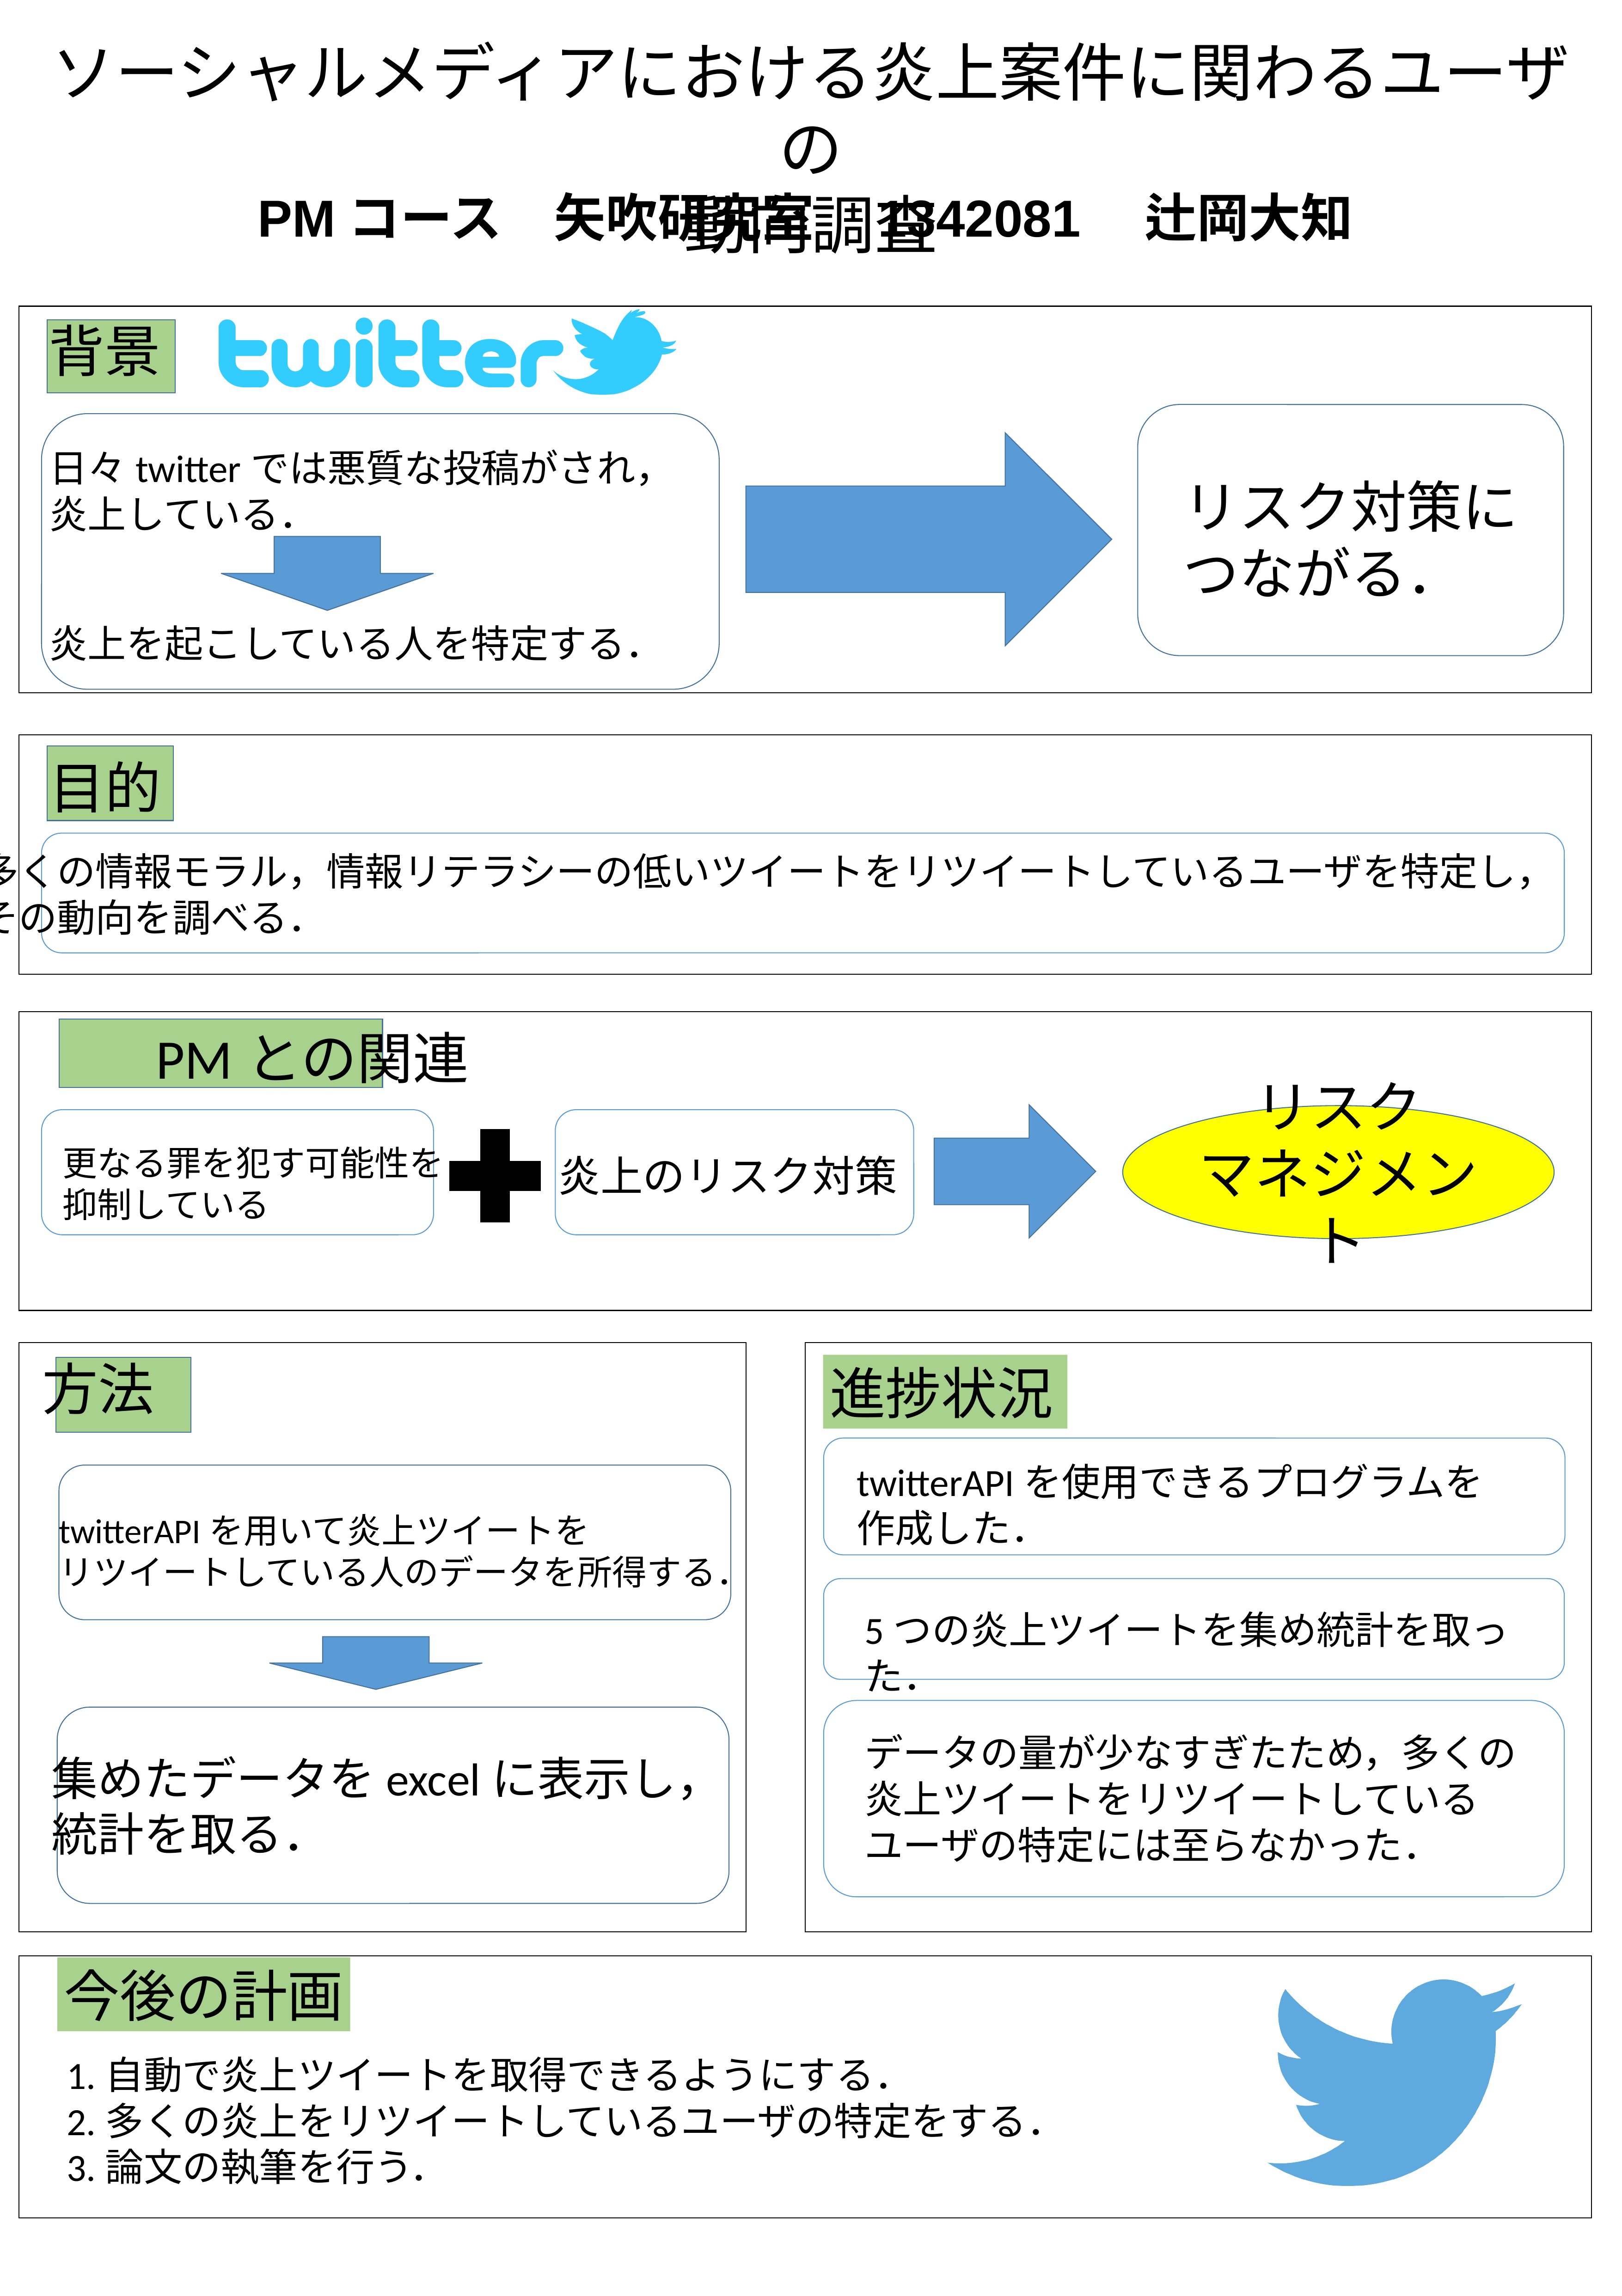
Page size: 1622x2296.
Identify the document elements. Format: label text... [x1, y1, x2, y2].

text_box 多くの情報モラル，情報リテラシーの低いツイートをリツイートしているユーザを特定し， その動向を調べる． [0, 843, 1562, 943]
picture [1267, 1979, 1522, 2186]
text_box [18, 305, 1592, 693]
text_box [43, 832, 1565, 943]
text_box 1.自動で炎上ツイートを取得できるようにする． 2.多くの炎上をリツイートしているユーザの特定をする． 3.論文の執筆を行う． [60, 2047, 1541, 2193]
text_box [41, 413, 720, 690]
text_box [18, 1955, 1592, 2218]
text_box 5つの炎上ツイートを集め統計を取った． [857, 1602, 1518, 1700]
text_box [44, 943, 1562, 953]
text_box ソーシャルメディアにおける炎上案件に関わるユーザの 動向調査 [0, 21, 1622, 272]
text_box リスク対策に つながる． [1176, 468, 1525, 609]
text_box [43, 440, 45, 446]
picture [219, 309, 676, 395]
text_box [19, 1011, 1592, 1311]
text_box 進捗状況 [823, 1355, 1068, 1429]
text_box [221, 536, 434, 611]
text_box twitterAPIを使用できるプログラムを 作成した． [850, 1454, 1522, 1554]
text_box 今後の計画 [57, 1957, 350, 2032]
text_box [823, 1437, 1566, 1556]
text_box [805, 1342, 1592, 1932]
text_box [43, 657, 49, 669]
text_box データの量が少なすぎたため，多くの 炎上ツイートをリツイートしているユーザの特定には至らなかった． [857, 1725, 1530, 1871]
text_box [745, 431, 1113, 647]
text_box [1137, 404, 1564, 656]
text_box [823, 1700, 1565, 1898]
text_box [18, 734, 1592, 975]
text_box 背景 [42, 312, 168, 386]
text_box PMコース 矢吹研究室 1342081 辻岡大知 [0, 173, 1616, 258]
text_box [823, 1578, 1565, 1680]
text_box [19, 1343, 746, 1932]
text_box 目的 [42, 749, 168, 824]
